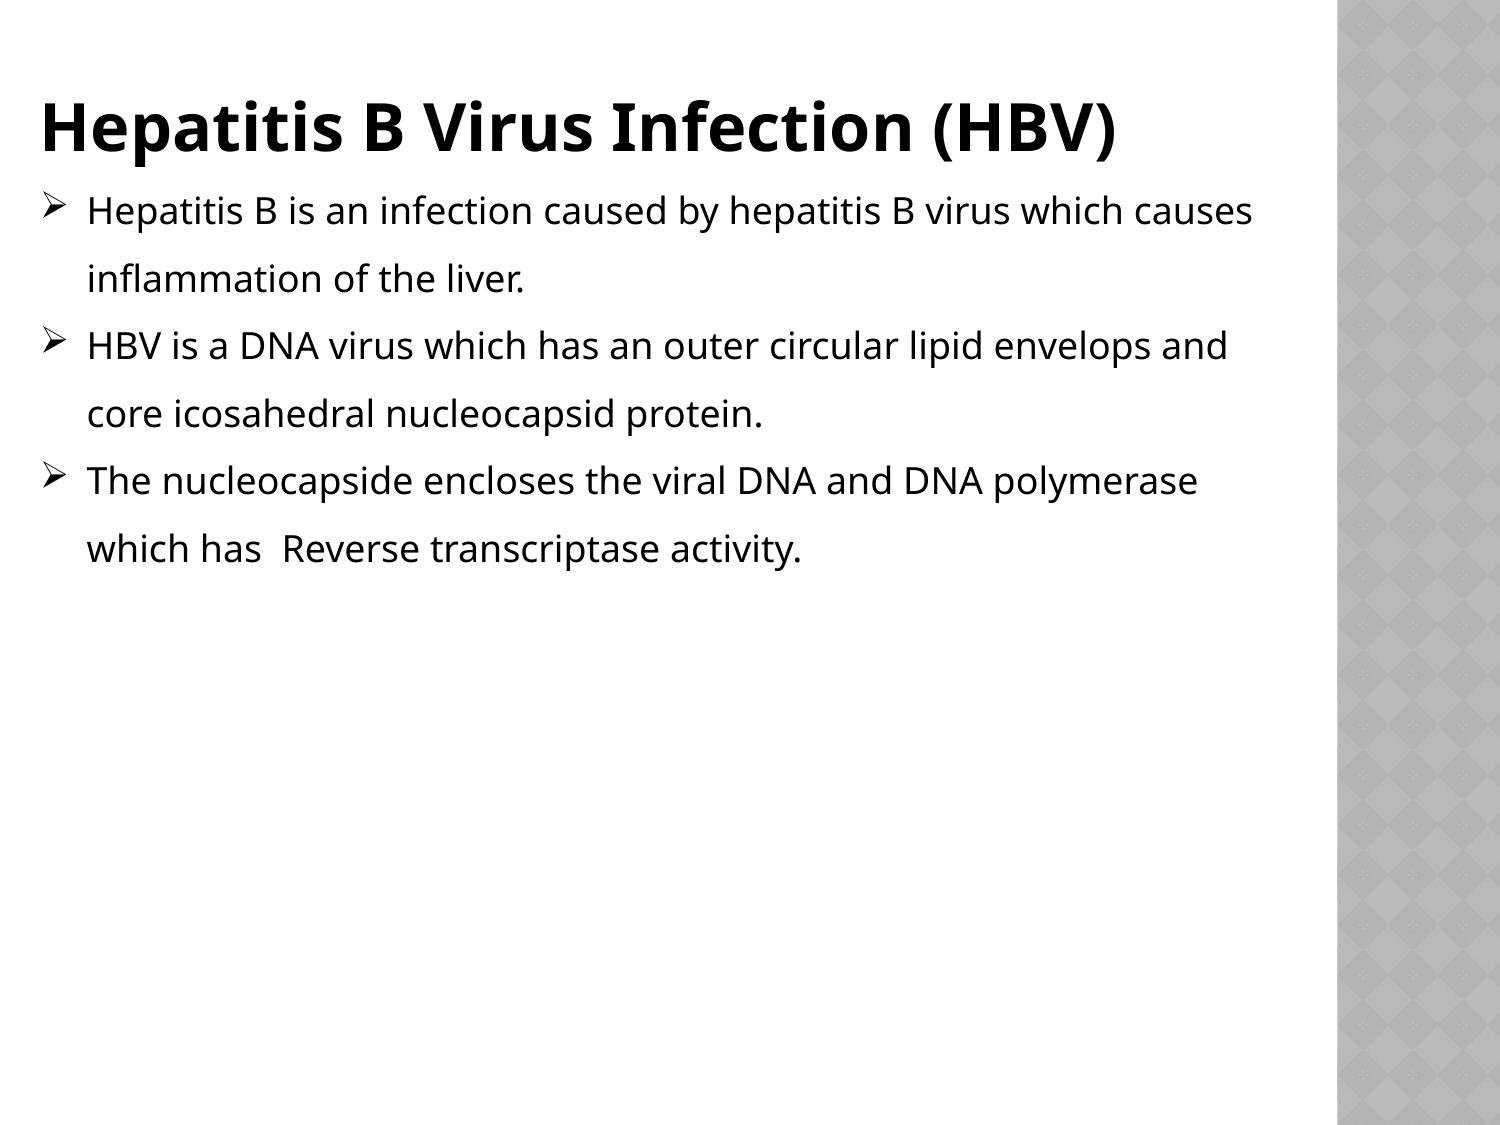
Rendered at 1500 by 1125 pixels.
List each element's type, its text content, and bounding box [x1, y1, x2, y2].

text_box Hepatitis B Virus Infection (HBV) Hepatitis B is an infection caused by hepatitis B virus which causes inflammation of the liver. HBV is a DNA virus which has an outer circular lipid envelops and core icosahedral nucleocapsid protein. The nucleocapside encloses the viral DNA and DNA polymerase which has Reverse transcriptase activity. [24, 37, 1275, 578]
